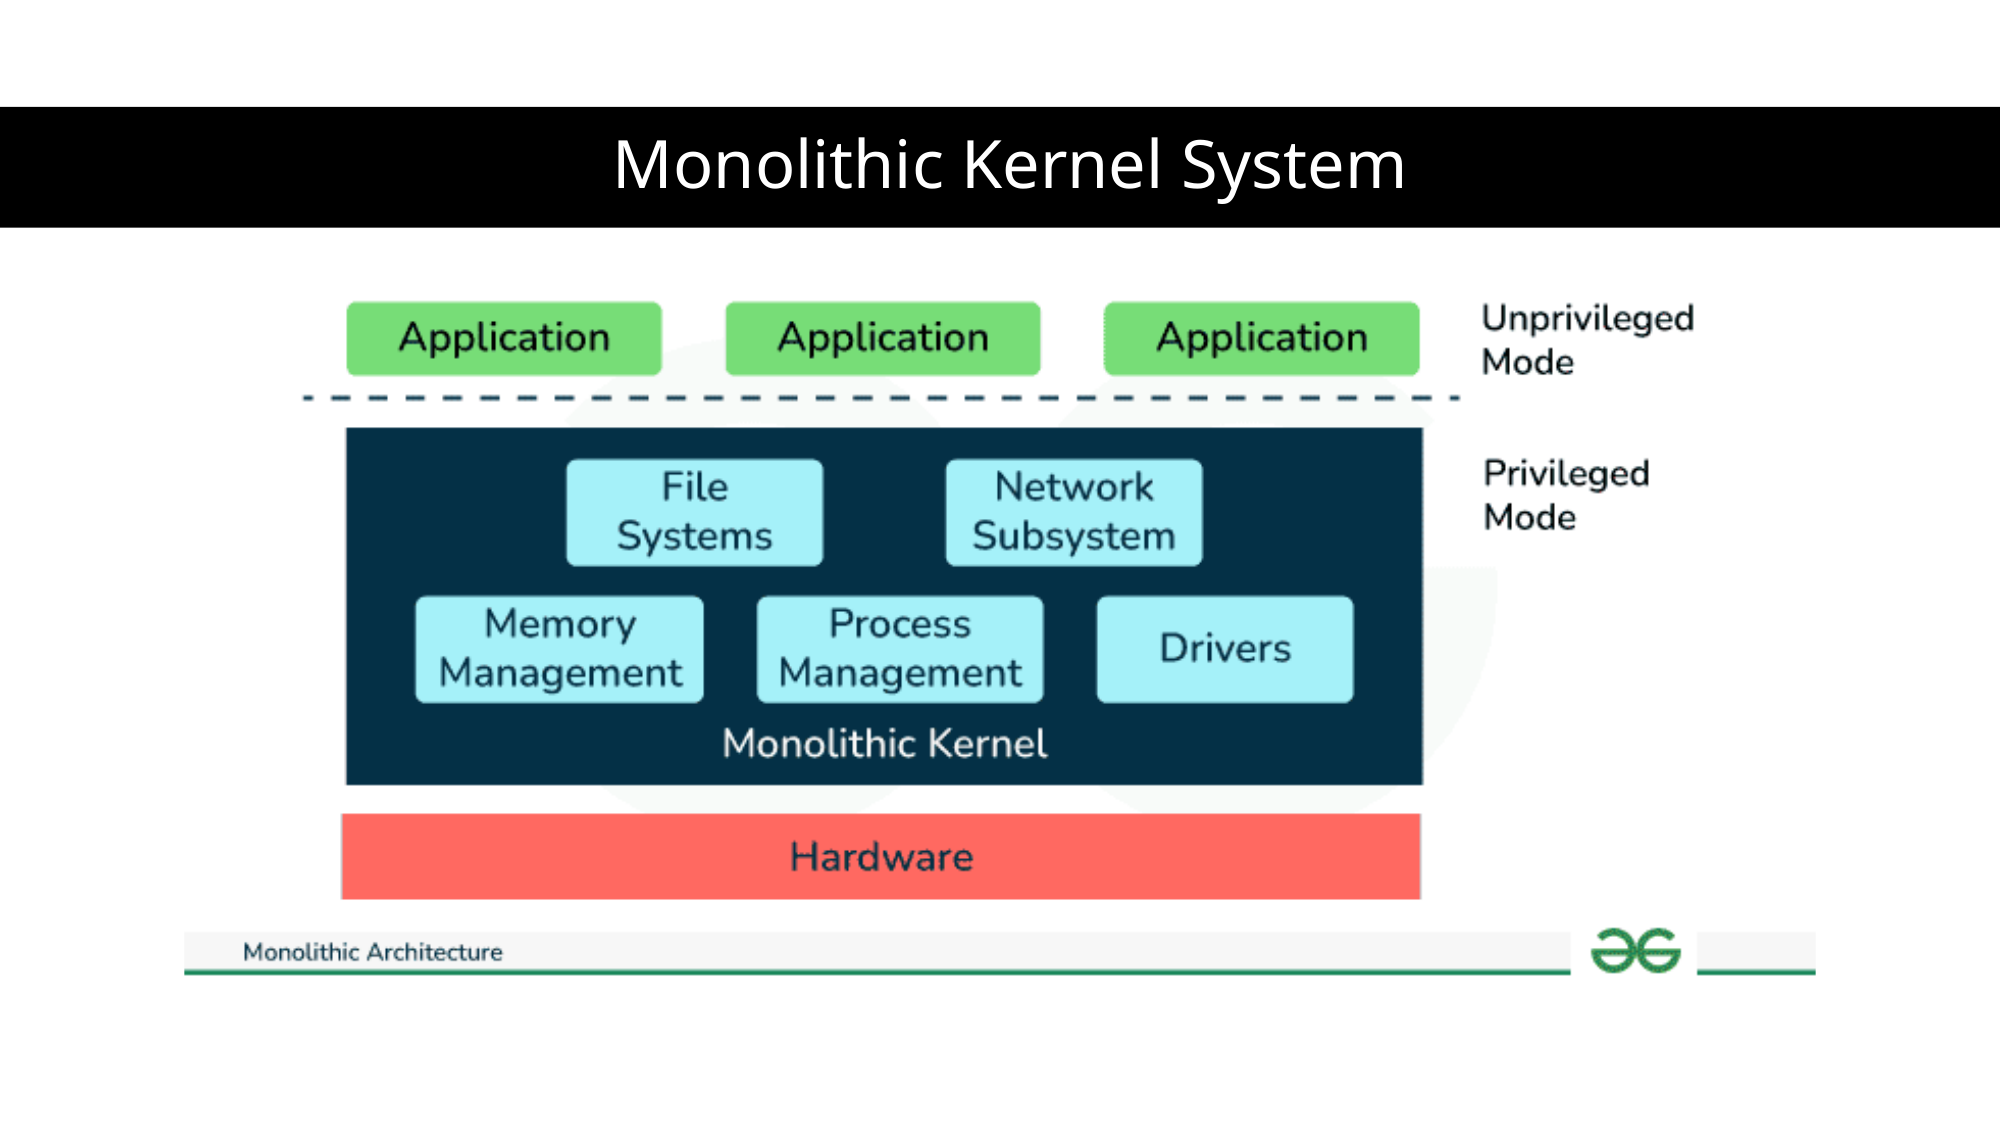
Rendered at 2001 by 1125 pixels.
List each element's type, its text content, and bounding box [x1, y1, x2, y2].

text_box [0, 105, 2000, 229]
title Monolithic Kernel System [91, 105, 1931, 228]
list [183, 274, 1817, 997]
